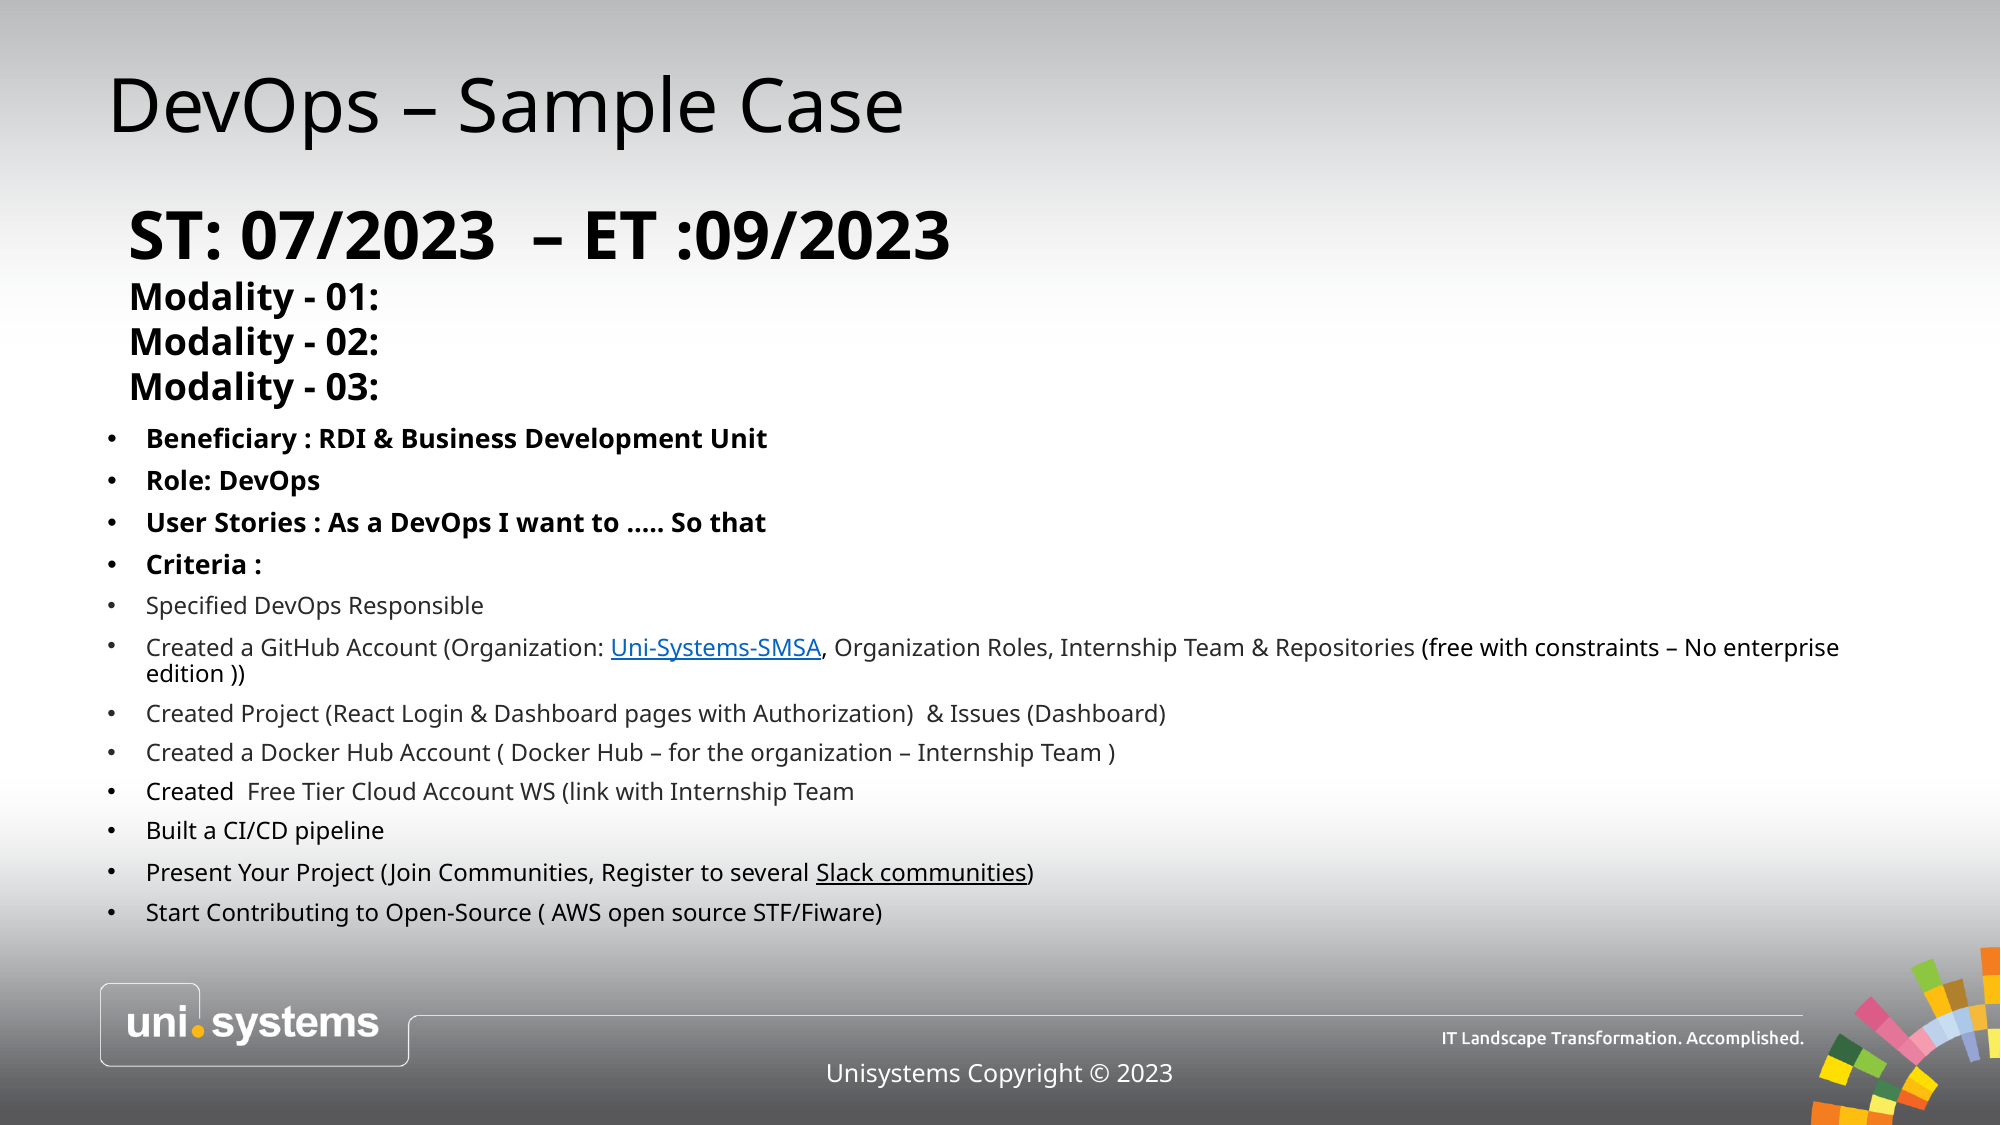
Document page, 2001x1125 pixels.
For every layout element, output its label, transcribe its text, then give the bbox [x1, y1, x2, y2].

text_box ST: 07/2023 – ET :09/2023 Modality - 01: Modality - 02: Modality - 03: [114, 185, 1707, 416]
text_box DevOps – Sample Case [92, 0, 1943, 218]
picture [0, 0, 2000, 1125]
list Beneficiary : RDI & Business Development Unit Role: DevOps User Stories : As a DevOps I want to ….. So that Criteria : Specified DevOps Responsible Created a GitHub Account (Organization: Uni-Systems-SMSA, Organization Roles, Internship Team & Repositories (free with constraints – No enterprise edition )) Created Project (React Login & Dashboard pages with Authorization) & Issues (Dashboard) Created a Docker Hub Account ( Docker Hub – for the organization – Internship Team ) Created Free Tier Cloud Account WS (link with Internship Team Built a CI/CD pipeline Present Your Project (Join Communities, Register to several Slack communities) Start Contributing to Open-Source ( AWS open source STF/Fiware) [92, 417, 1922, 940]
footer Unisystems Copyright © 2023 [662, 1042, 1338, 1103]
